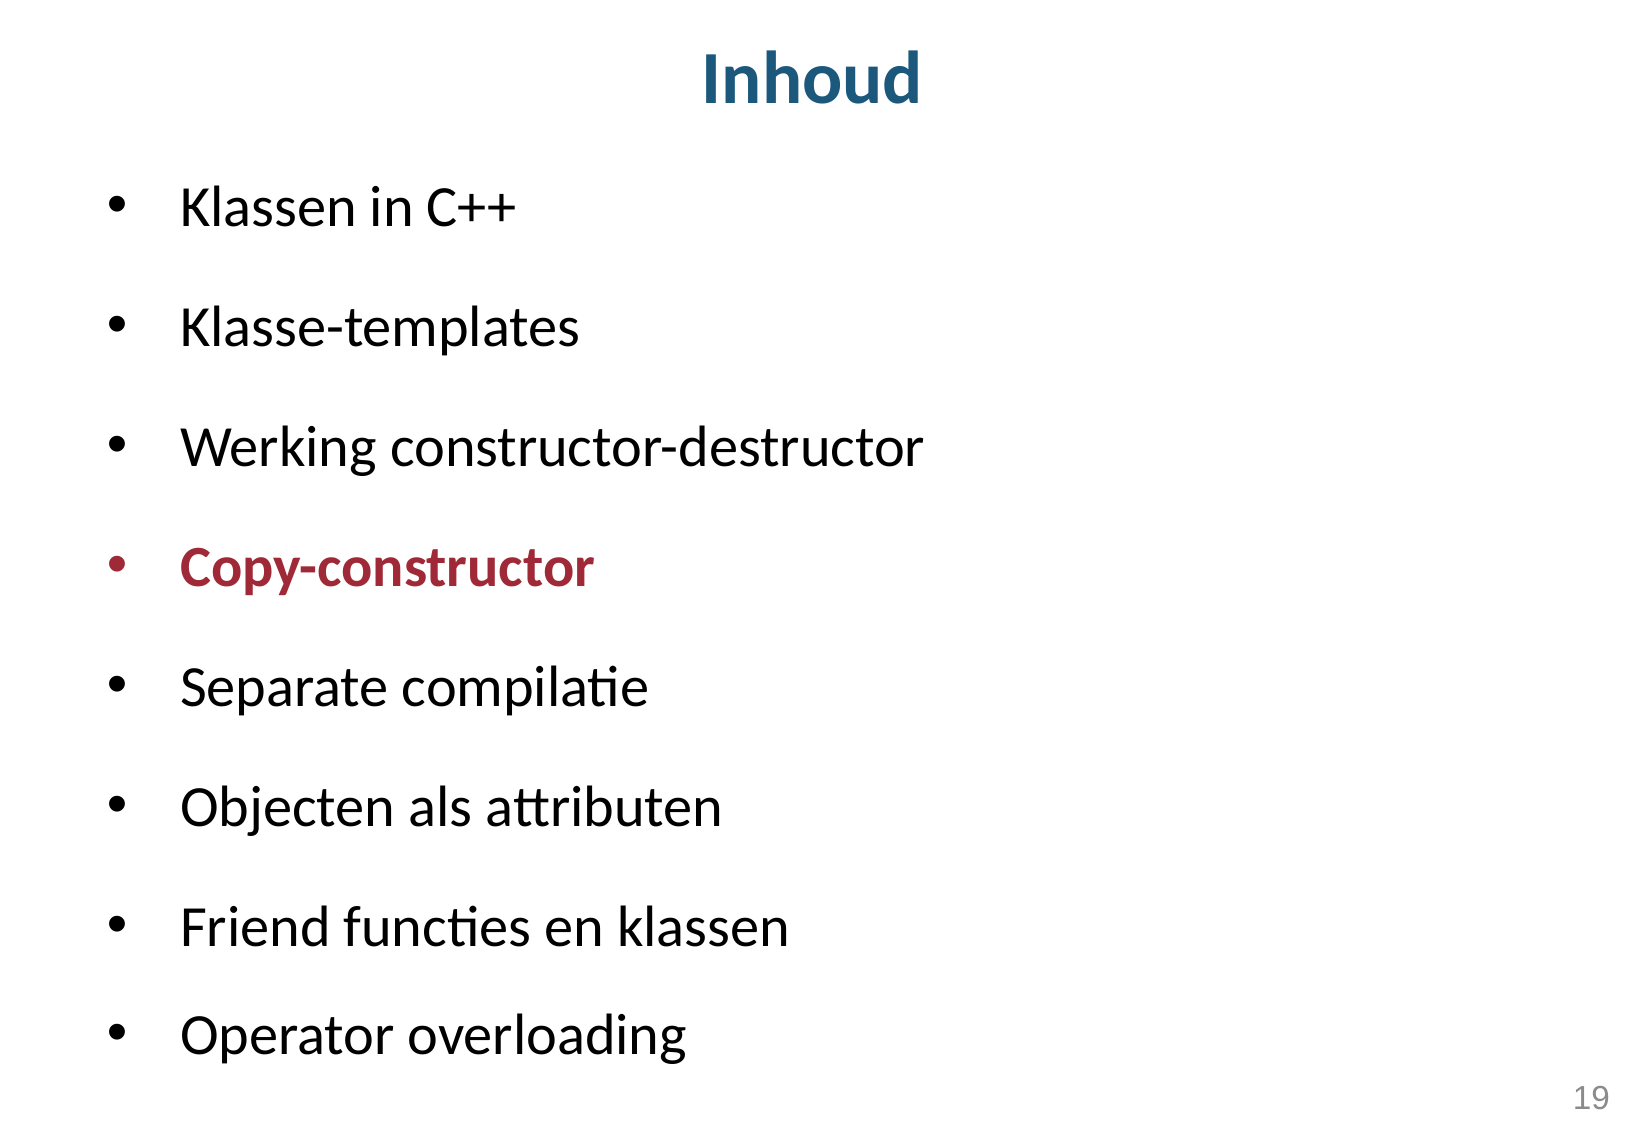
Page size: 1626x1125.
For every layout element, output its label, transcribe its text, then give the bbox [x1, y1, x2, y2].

list Klassen in C++ Klasse-templates Werking constructor-destructor Copy-constructor Separate compilatie Objecten als attributen Friend functies en klassen Operator overloading [91, 160, 1368, 905]
slide_number 19 [1245, 1066, 1625, 1125]
title Inhoud [0, 0, 1625, 148]
